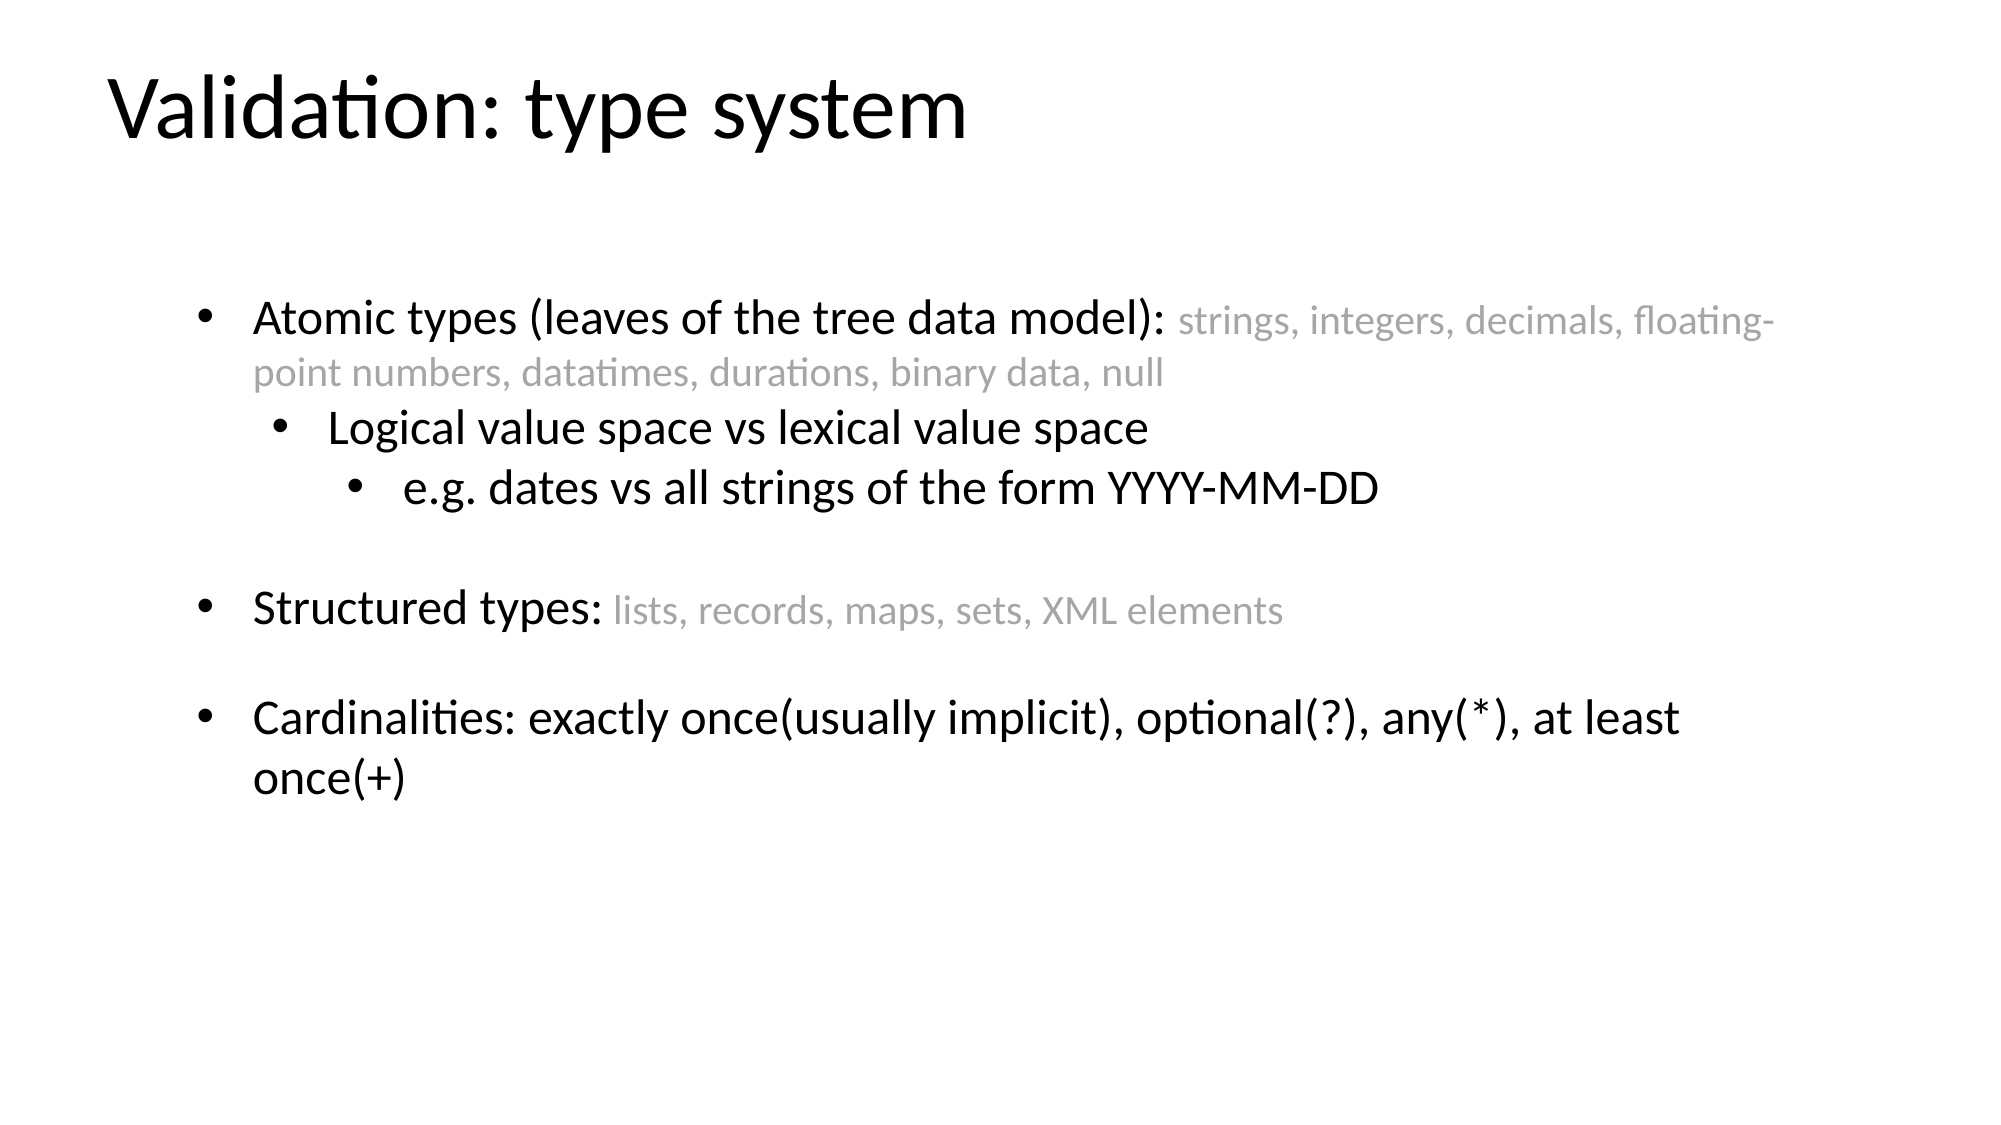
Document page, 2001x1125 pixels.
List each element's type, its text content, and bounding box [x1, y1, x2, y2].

text_box Atomic types (leaves of the tree data model): strings, integers, decimals, floating-point numbers, datatimes, durations, binary data, null Logical value space vs lexical value space e.g. dates vs all strings of the form YYYY-MM-DD Structured types: lists, records, maps, sets, XML elements Cardinalities: exactly once(usually implicit), optional(?), any(*), at least once(+) [106, 217, 1818, 1082]
title Validation: type system [93, 0, 1818, 218]
